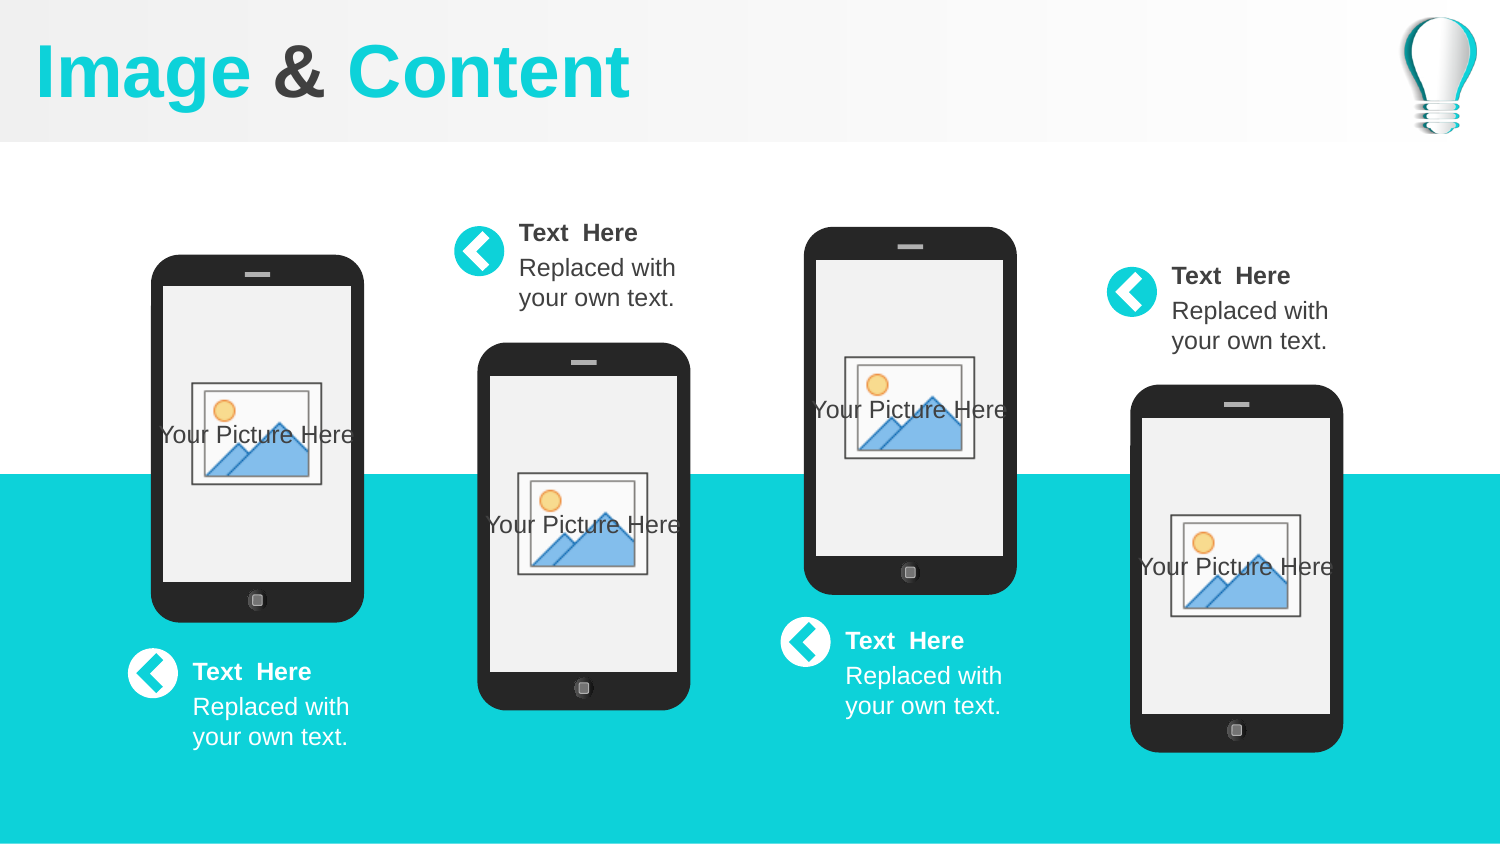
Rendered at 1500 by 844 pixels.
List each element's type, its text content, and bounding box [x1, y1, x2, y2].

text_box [780, 616, 831, 668]
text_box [1106, 266, 1158, 318]
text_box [177, 647, 379, 760]
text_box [127, 647, 179, 699]
picture [162, 285, 351, 582]
picture [1142, 417, 1331, 714]
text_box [830, 616, 1032, 729]
picture [815, 259, 1004, 557]
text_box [1156, 251, 1358, 364]
title Image & Content [0, 4, 1500, 132]
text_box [503, 208, 706, 320]
picture [489, 375, 678, 672]
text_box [453, 225, 505, 277]
